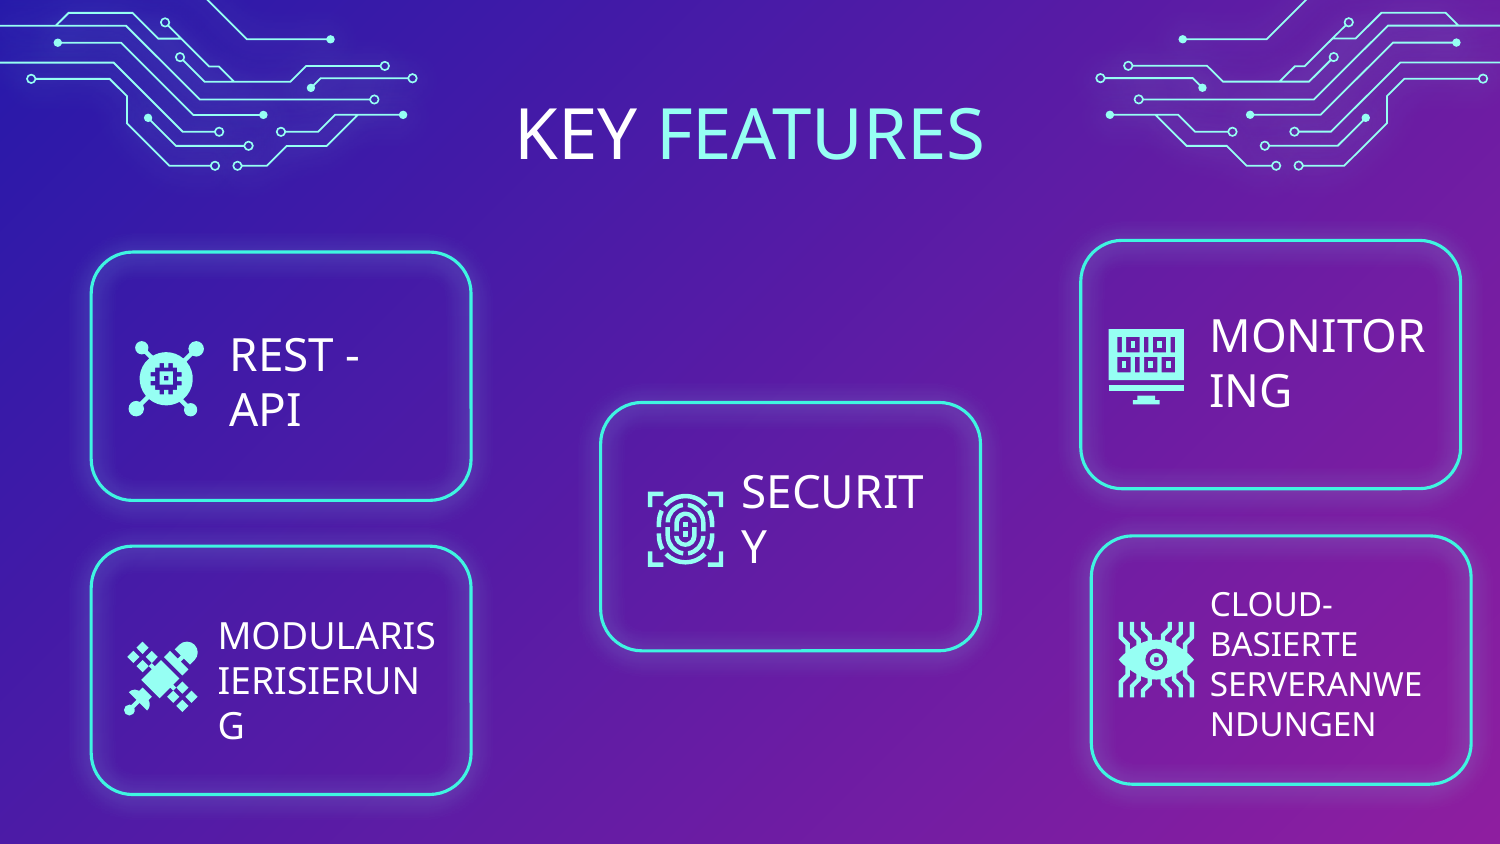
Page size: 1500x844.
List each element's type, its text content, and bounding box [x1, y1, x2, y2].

title KEY FEATURES [312, 88, 1202, 183]
text_box [600, 402, 981, 651]
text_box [647, 491, 724, 568]
text_box [1080, 240, 1461, 489]
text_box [1118, 621, 1195, 698]
text_box CLOUD-BASIERTE SERVERANWENDUNGEN [1194, 596, 1450, 729]
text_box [111, 0, 307, 283]
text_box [1108, 328, 1185, 405]
title REST - API [214, 350, 432, 411]
text_box [91, 546, 472, 795]
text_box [128, 340, 205, 417]
text_box [1091, 535, 1472, 785]
text_box [91, 252, 472, 501]
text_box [1207, 0, 1403, 284]
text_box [123, 641, 200, 716]
text_box SECURITY [726, 487, 944, 548]
